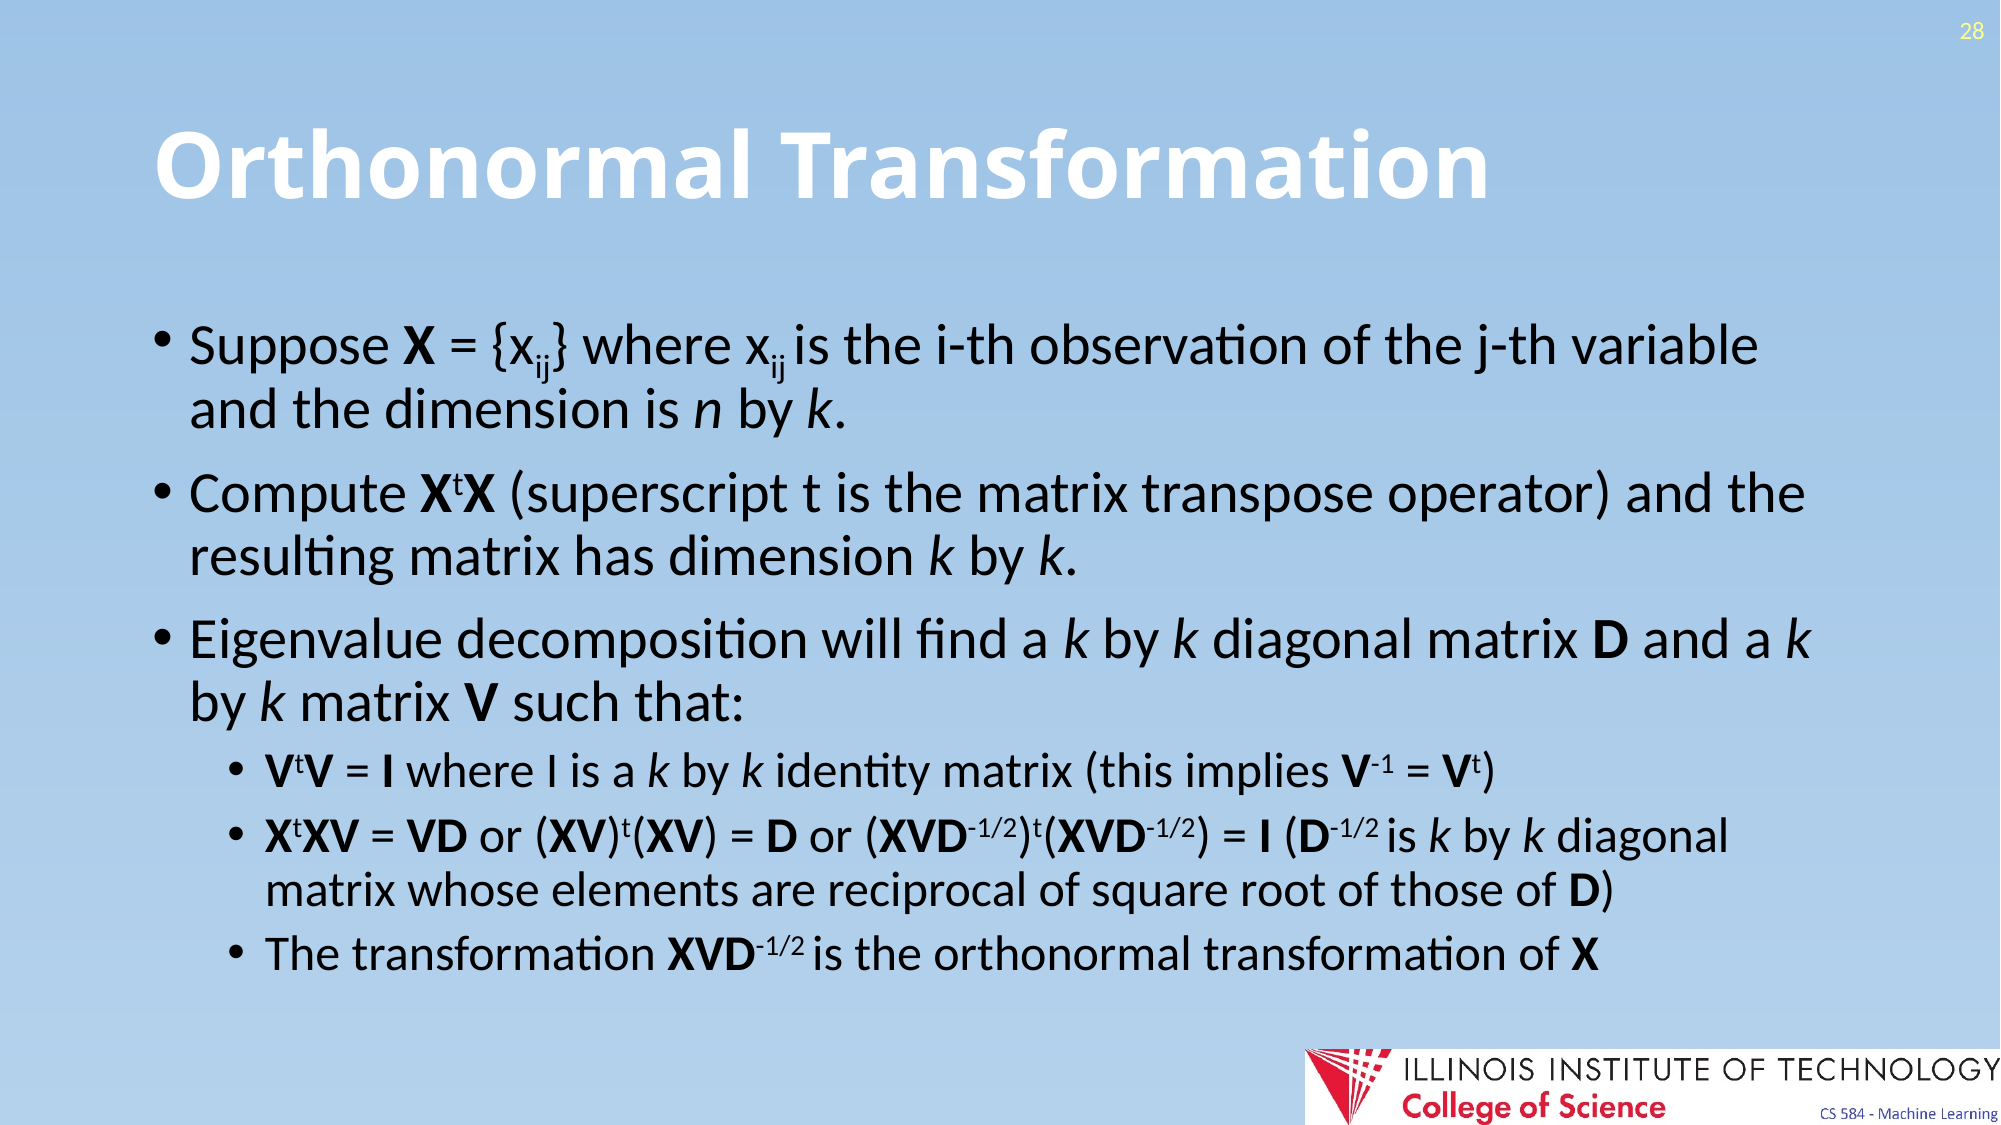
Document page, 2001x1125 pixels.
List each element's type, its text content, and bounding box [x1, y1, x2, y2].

list Suppose X = {xij} where xij is the i-th observation of the j-th variable and the dimension is n by k. Compute XtX (superscript t is the matrix transpose operator) and the resulting matrix has dimension k by k. Eigenvalue decomposition will find a k by k diagonal matrix D and a k by k matrix V such that: VtV = I where I is a k by k identity matrix (this implies V-1 = Vt) XtXV = VD or (XV)t(XV) = D or (XVD-1/2)t(XVD-1/2) = I (D-1/2 is k by k diagonal matrix whose elements are reciprocal of square root of those of D) The transformation XVD-1/2 is the orthonormal transformation of X [137, 299, 1863, 1014]
picture [1305, 1049, 2000, 1125]
slide_number 28 [1550, 0, 2000, 60]
title Orthonormal Transformation [137, 59, 1863, 278]
